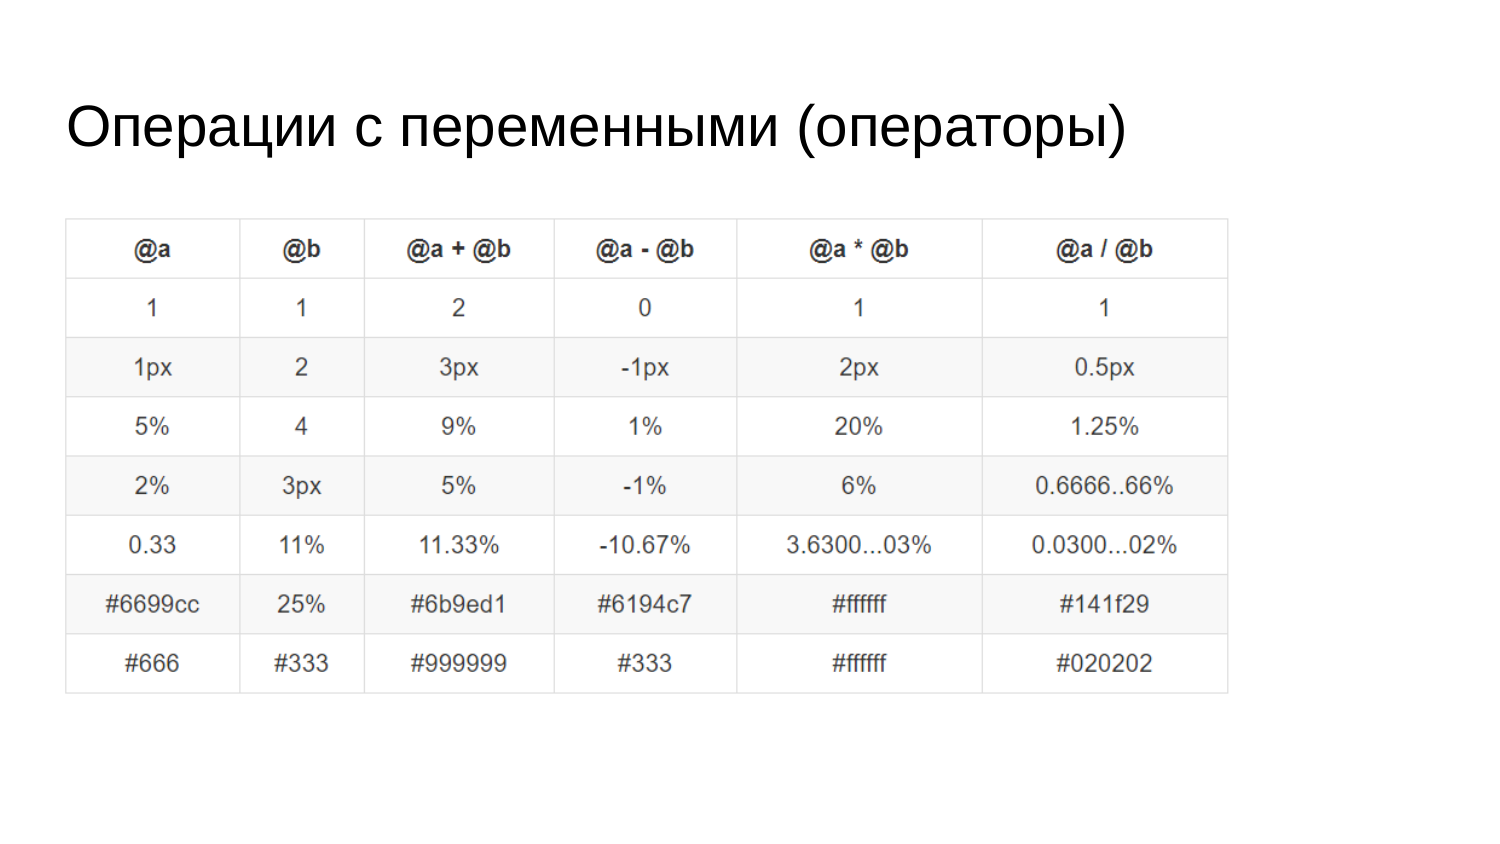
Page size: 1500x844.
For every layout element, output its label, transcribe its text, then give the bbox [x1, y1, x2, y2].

title Операции с переменными (операторы) [51, 72, 1449, 167]
picture [58, 216, 1244, 702]
